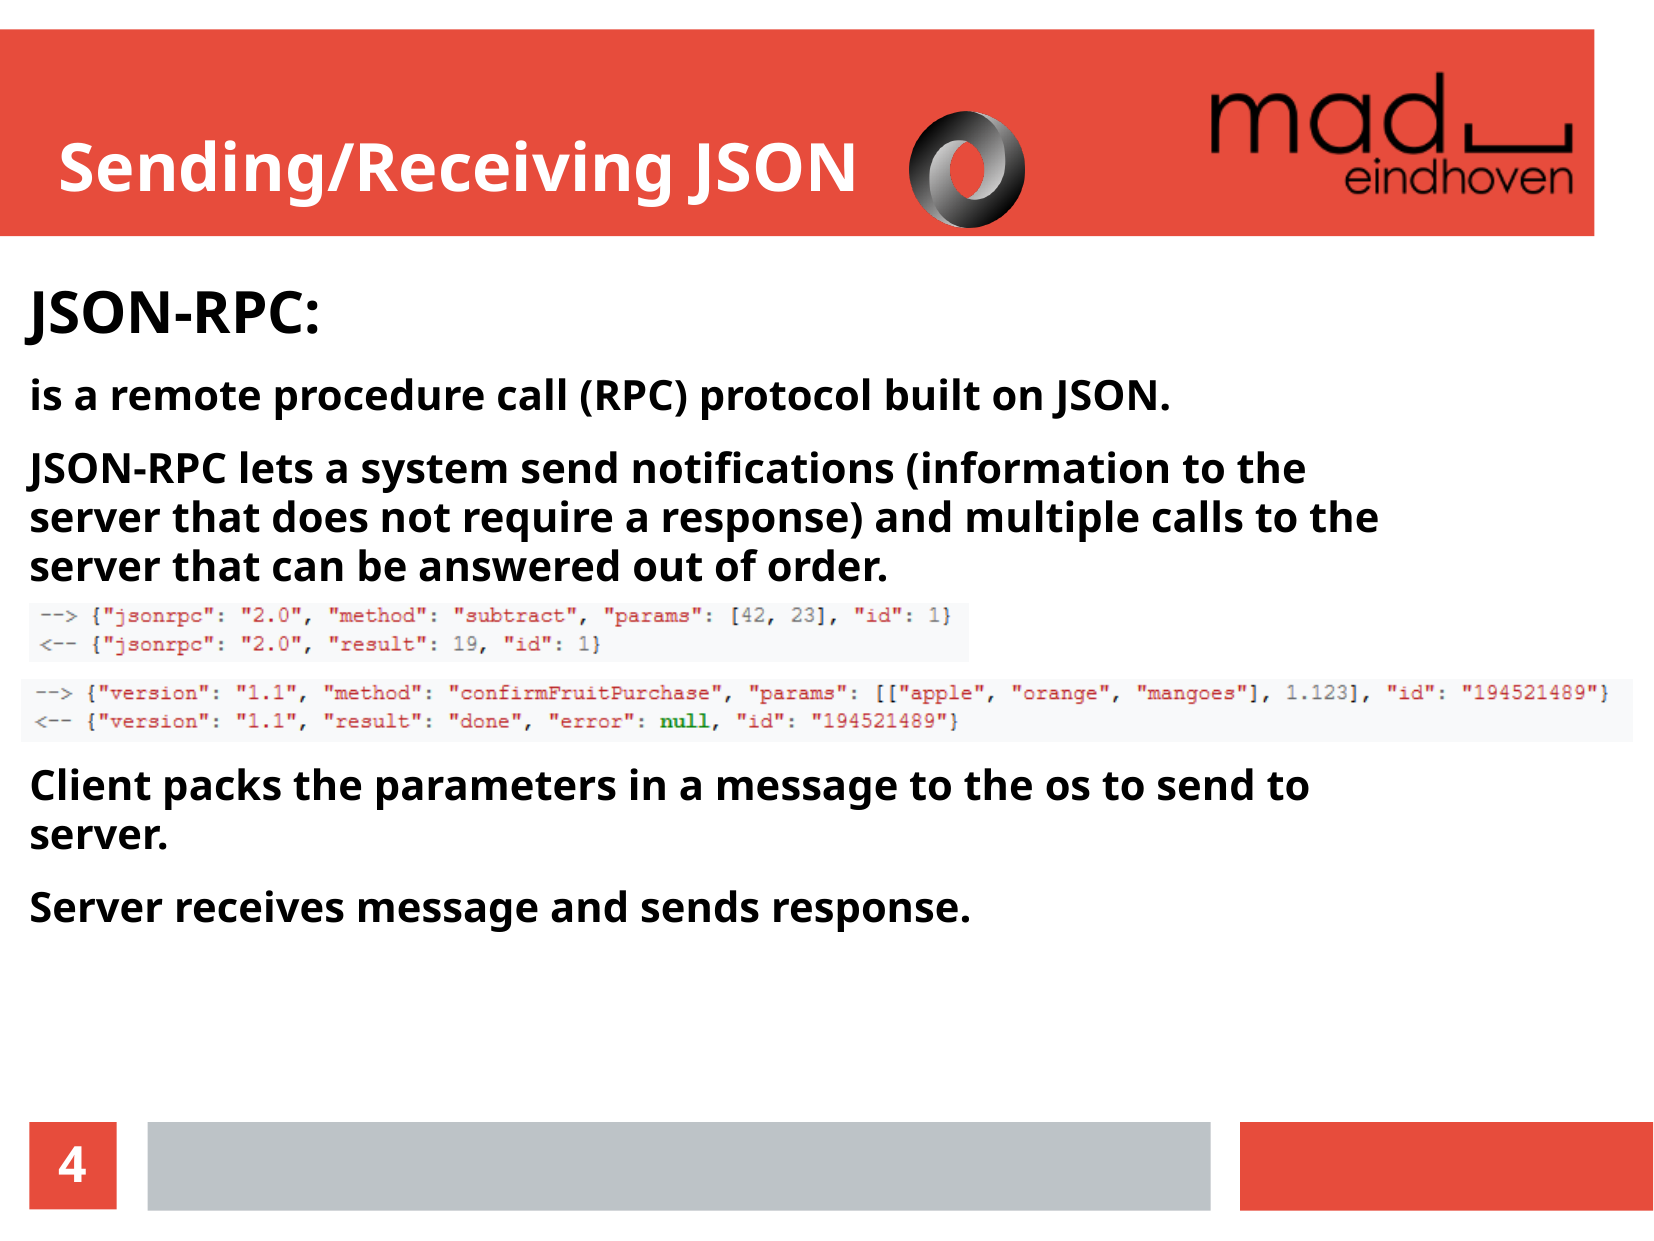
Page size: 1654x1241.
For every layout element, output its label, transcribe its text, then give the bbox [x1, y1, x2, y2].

text_box 4 [29, 1122, 117, 1210]
picture [29, 603, 969, 662]
picture [21, 678, 1633, 742]
picture [1206, 70, 1583, 199]
text_box JSON-RPC: is a remote procedure call (RPC) protocol built on JSON. JSON-RPC lets a system send notifications (information to the server that does not require a response) and multiple calls to the server that can be answered out of order. Client packs the parameters in a message to the os to send to server. Server receives message and sends response. [27, 752, 1443, 1047]
text_box Sending/Receiving JSON [59, 59, 1595, 207]
picture [909, 111, 1025, 228]
text_box JSON-RPC: is a remote procedure call (RPC) protocol built on JSON. JSON-RPC lets a system send notifications (information to the server that does not require a response) and multiple calls to the server that can be answered out of order. Client packs the parameters in a message to the os to send to server. Server receives message and sends response. [27, 275, 1443, 678]
